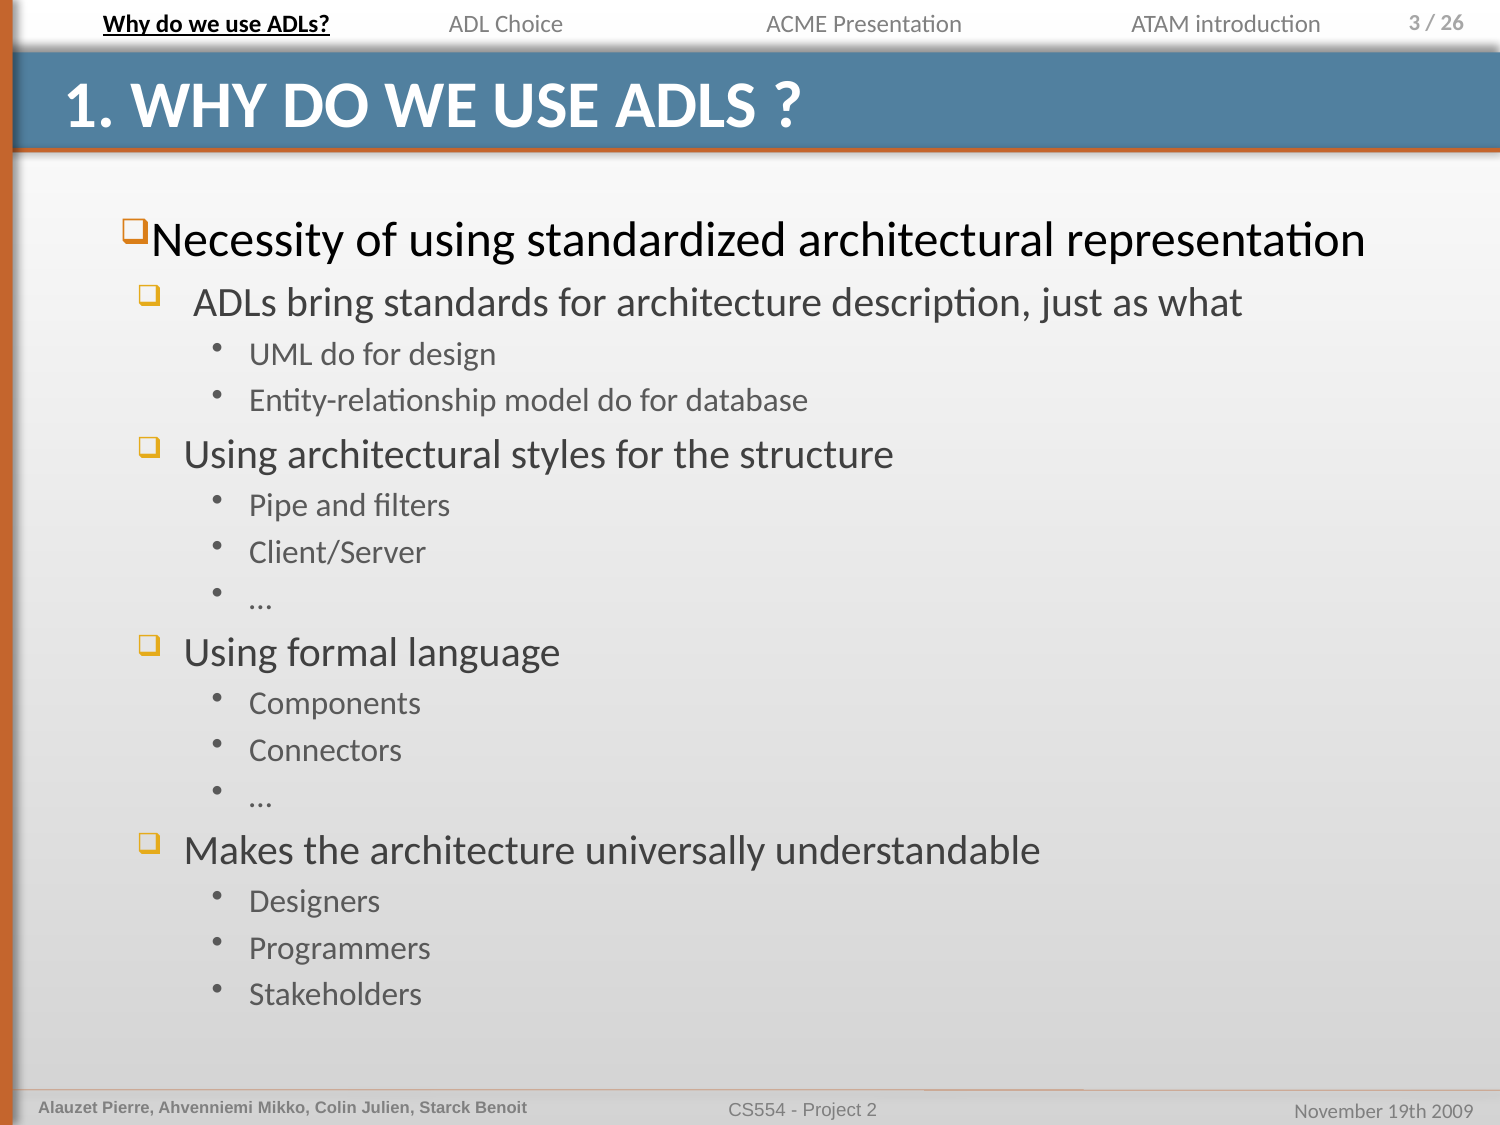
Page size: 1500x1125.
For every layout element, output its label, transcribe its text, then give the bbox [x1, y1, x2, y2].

text_box ADL Choice [434, 0, 579, 45]
title 1. Why do we use ADLS ? [49, 53, 1442, 141]
text_box ATAM introduction [1116, 0, 1337, 45]
text_box Why do we use ADLs? [88, 0, 346, 45]
list Necessity of using standardized architectural representation ADLs bring standards for architecture description, just as what UML do for design Entity-relationship model do for database Using architectural styles for the structure Pipe and filters Client/Server … Using formal language Components Connectors … Makes the architecture universally understandable Designers Programmers Stakeholders [46, 199, 1465, 1079]
text_box ACME Presentation [751, 0, 978, 45]
